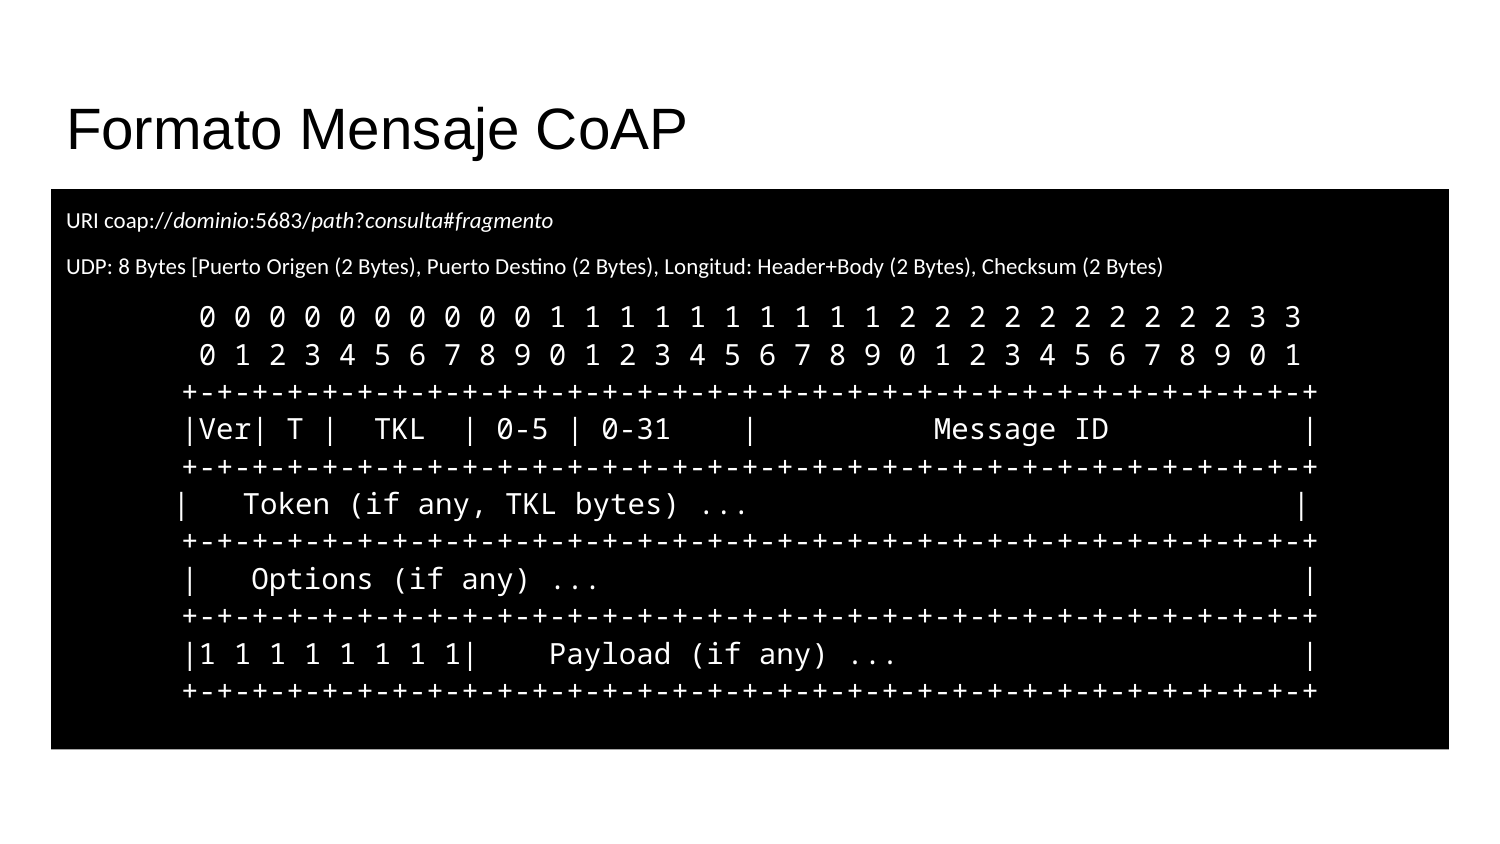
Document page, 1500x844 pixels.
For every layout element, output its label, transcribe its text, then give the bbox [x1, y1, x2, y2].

title Formato Mensaje CoAP [51, 75, 1449, 170]
list URI coap://dominio:5683/path?consulta#fragmento UDP: 8 Bytes [Puerto Origen (2 Bytes), Puerto Destino (2 Bytes), Longitud: Header+Body (2 Bytes), Checksum (2 Bytes) 0 0 0 0 0 0 0 0 0 0 1 1 1 1 1 1 1 1 1 1 2 2 2 2 2 2 2 2 2 2 3 3 0 1 2 3 4 5 6 7 8 9 0 1 2 3 4 5 6 7 8 9 0 1 2 3 4 5 6 7 8 9 0 1 +-+-+-+-+-+-+-+-+-+-+-+-+-+-+-+-+-+-+-+-+-+-+-+-+-+-+-+-+-+-+-+-+ |Ver| T | TKL | 0-5 | 0-31 | Message ID | +-+-+-+-+-+-+-+-+-+-+-+-+-+-+-+-+-+-+-+-+-+-+-+-+-+-+-+-+-+-+-+-+ | Token (if any, TKL bytes) ... | +-+-+-+-+-+-+-+-+-+-+-+-+-+-+-+-+-+-+-+-+-+-+-+-+-+-+-+-+-+-+-+-+ | Options (if any) ... | +-+-+-+-+-+-+-+-+-+-+-+-+-+-+-+-+-+-+-+-+-+-+-+-+-+-+-+-+-+-+-+-+ |1 1 1 1 1 1 1 1| Payload (if any) ... | +-+-+-+-+-+-+-+-+-+-+-+-+-+-+-+-+-+-+-+-+-+-+-+-+-+-+-+-+-+-+-+-+ [51, 189, 1449, 750]
